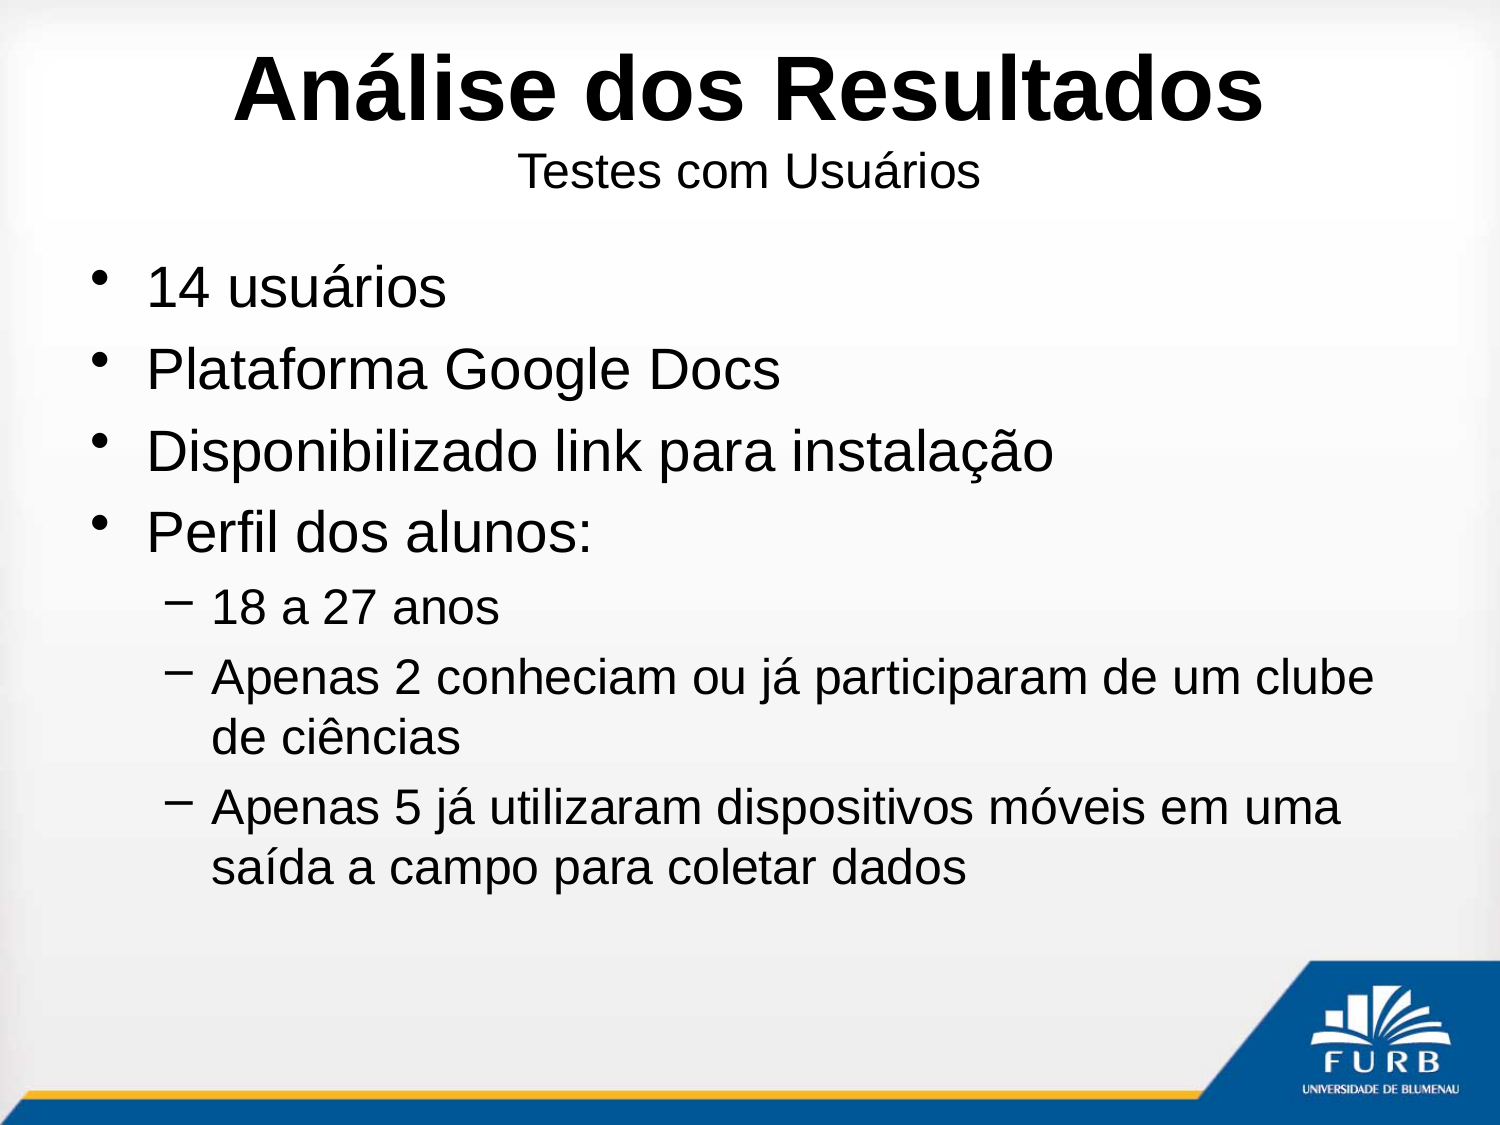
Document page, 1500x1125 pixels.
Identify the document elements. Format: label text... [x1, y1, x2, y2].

title Análise dos Resultados Testes com Usuários [74, 176, 1426, 241]
list 14 usuários Plataforma Google Docs Disponibilizado link para instalação Perfil dos alunos: 18 a 27 anos Apenas 2 conheciam ou já participaram de um clube de ciências Apenas 5 já utilizaram dispositivos móveis em uma saída a campo para coletar dados [74, 241, 1426, 1011]
picture [0, 0, 1500, 1125]
